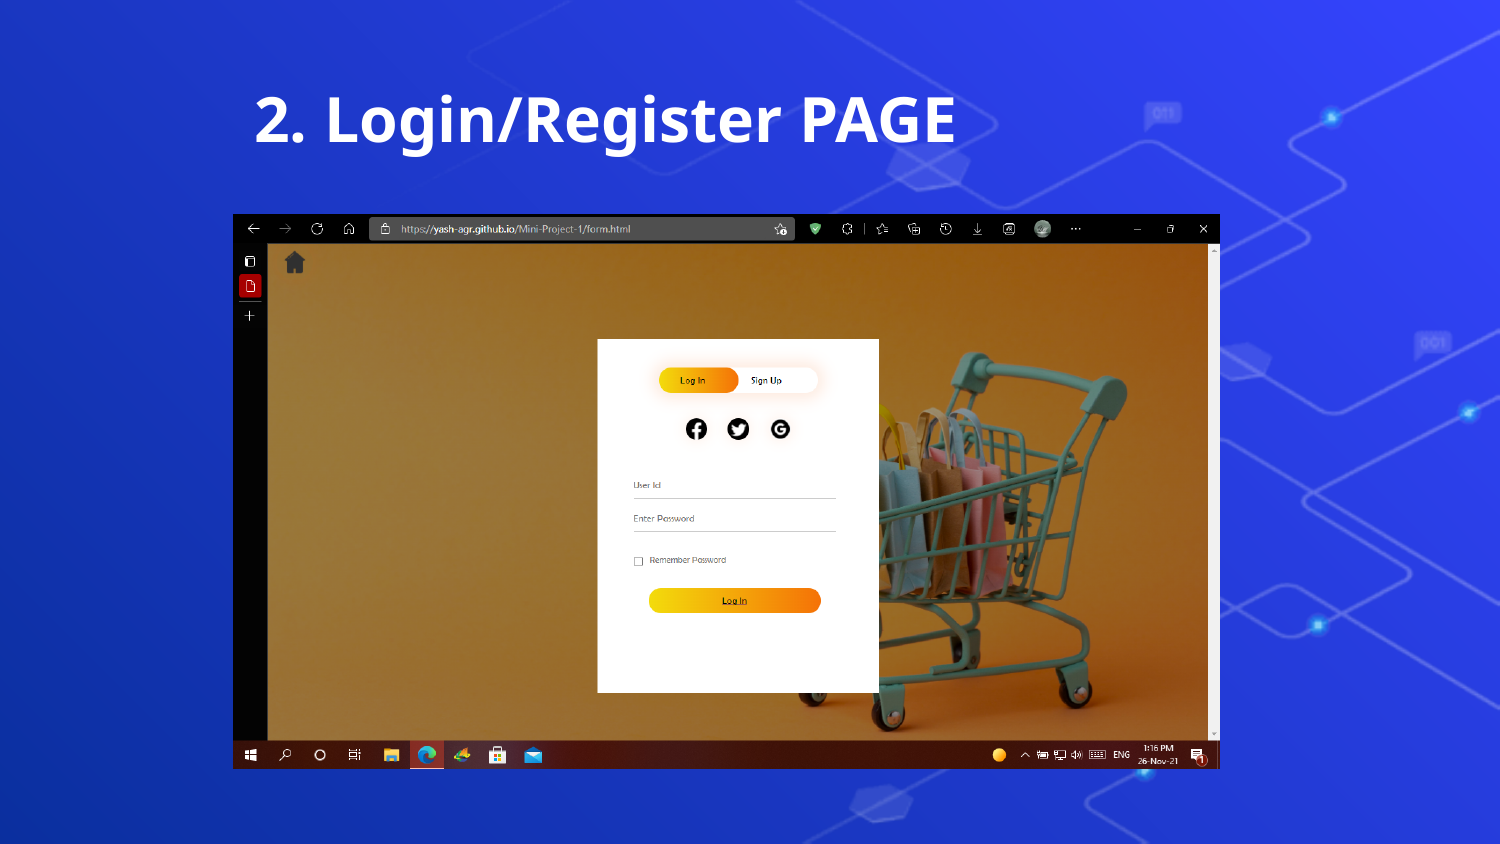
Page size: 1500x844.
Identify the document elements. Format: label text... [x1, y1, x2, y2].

picture [0, 0, 1500, 844]
title 2. Login/Register PAGE [239, 64, 1261, 215]
